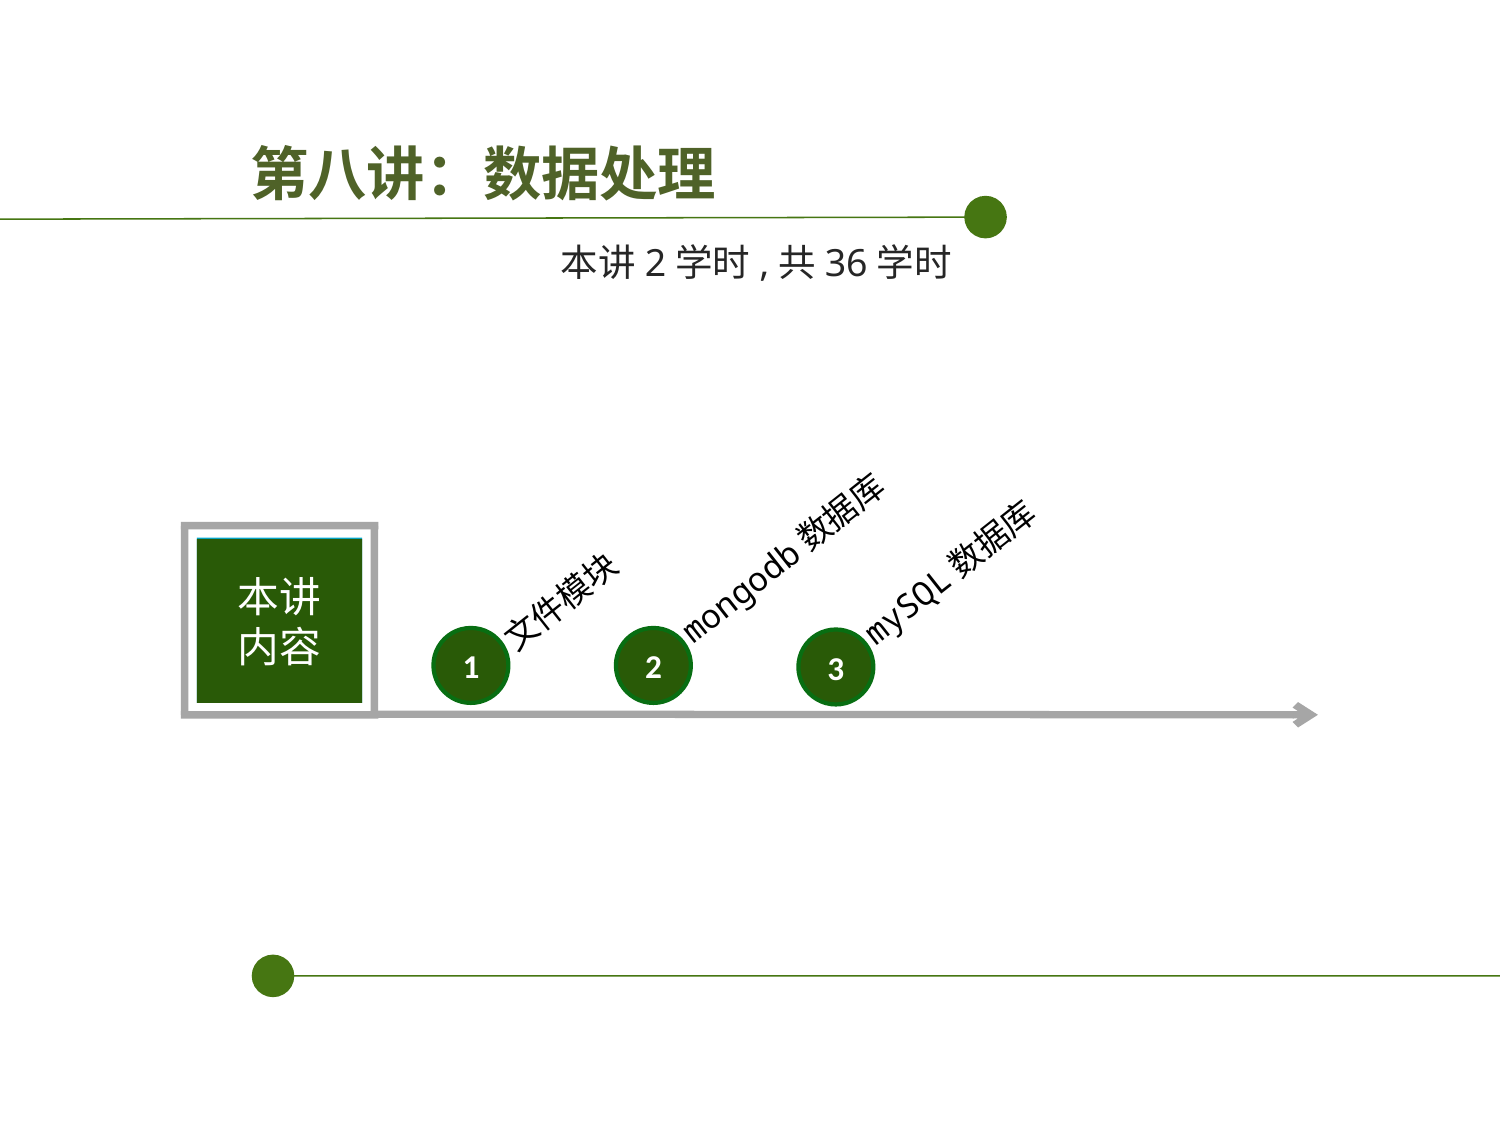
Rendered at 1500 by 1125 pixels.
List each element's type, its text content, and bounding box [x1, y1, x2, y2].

text_box [251, 954, 295, 998]
text_box [179, 709, 380, 721]
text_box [433, 439, 970, 704]
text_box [615, 495, 793, 704]
text_box 第八讲：数据处理 [0, 129, 967, 214]
text_box [964, 195, 1007, 239]
text_box 本讲 内容 [195, 537, 364, 705]
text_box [798, 465, 1293, 705]
text_box [369, 532, 380, 709]
text_box 本讲2学时,共36学时 [0, 231, 967, 292]
text_box [179, 520, 380, 532]
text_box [0, 216, 967, 220]
text_box [179, 532, 190, 709]
